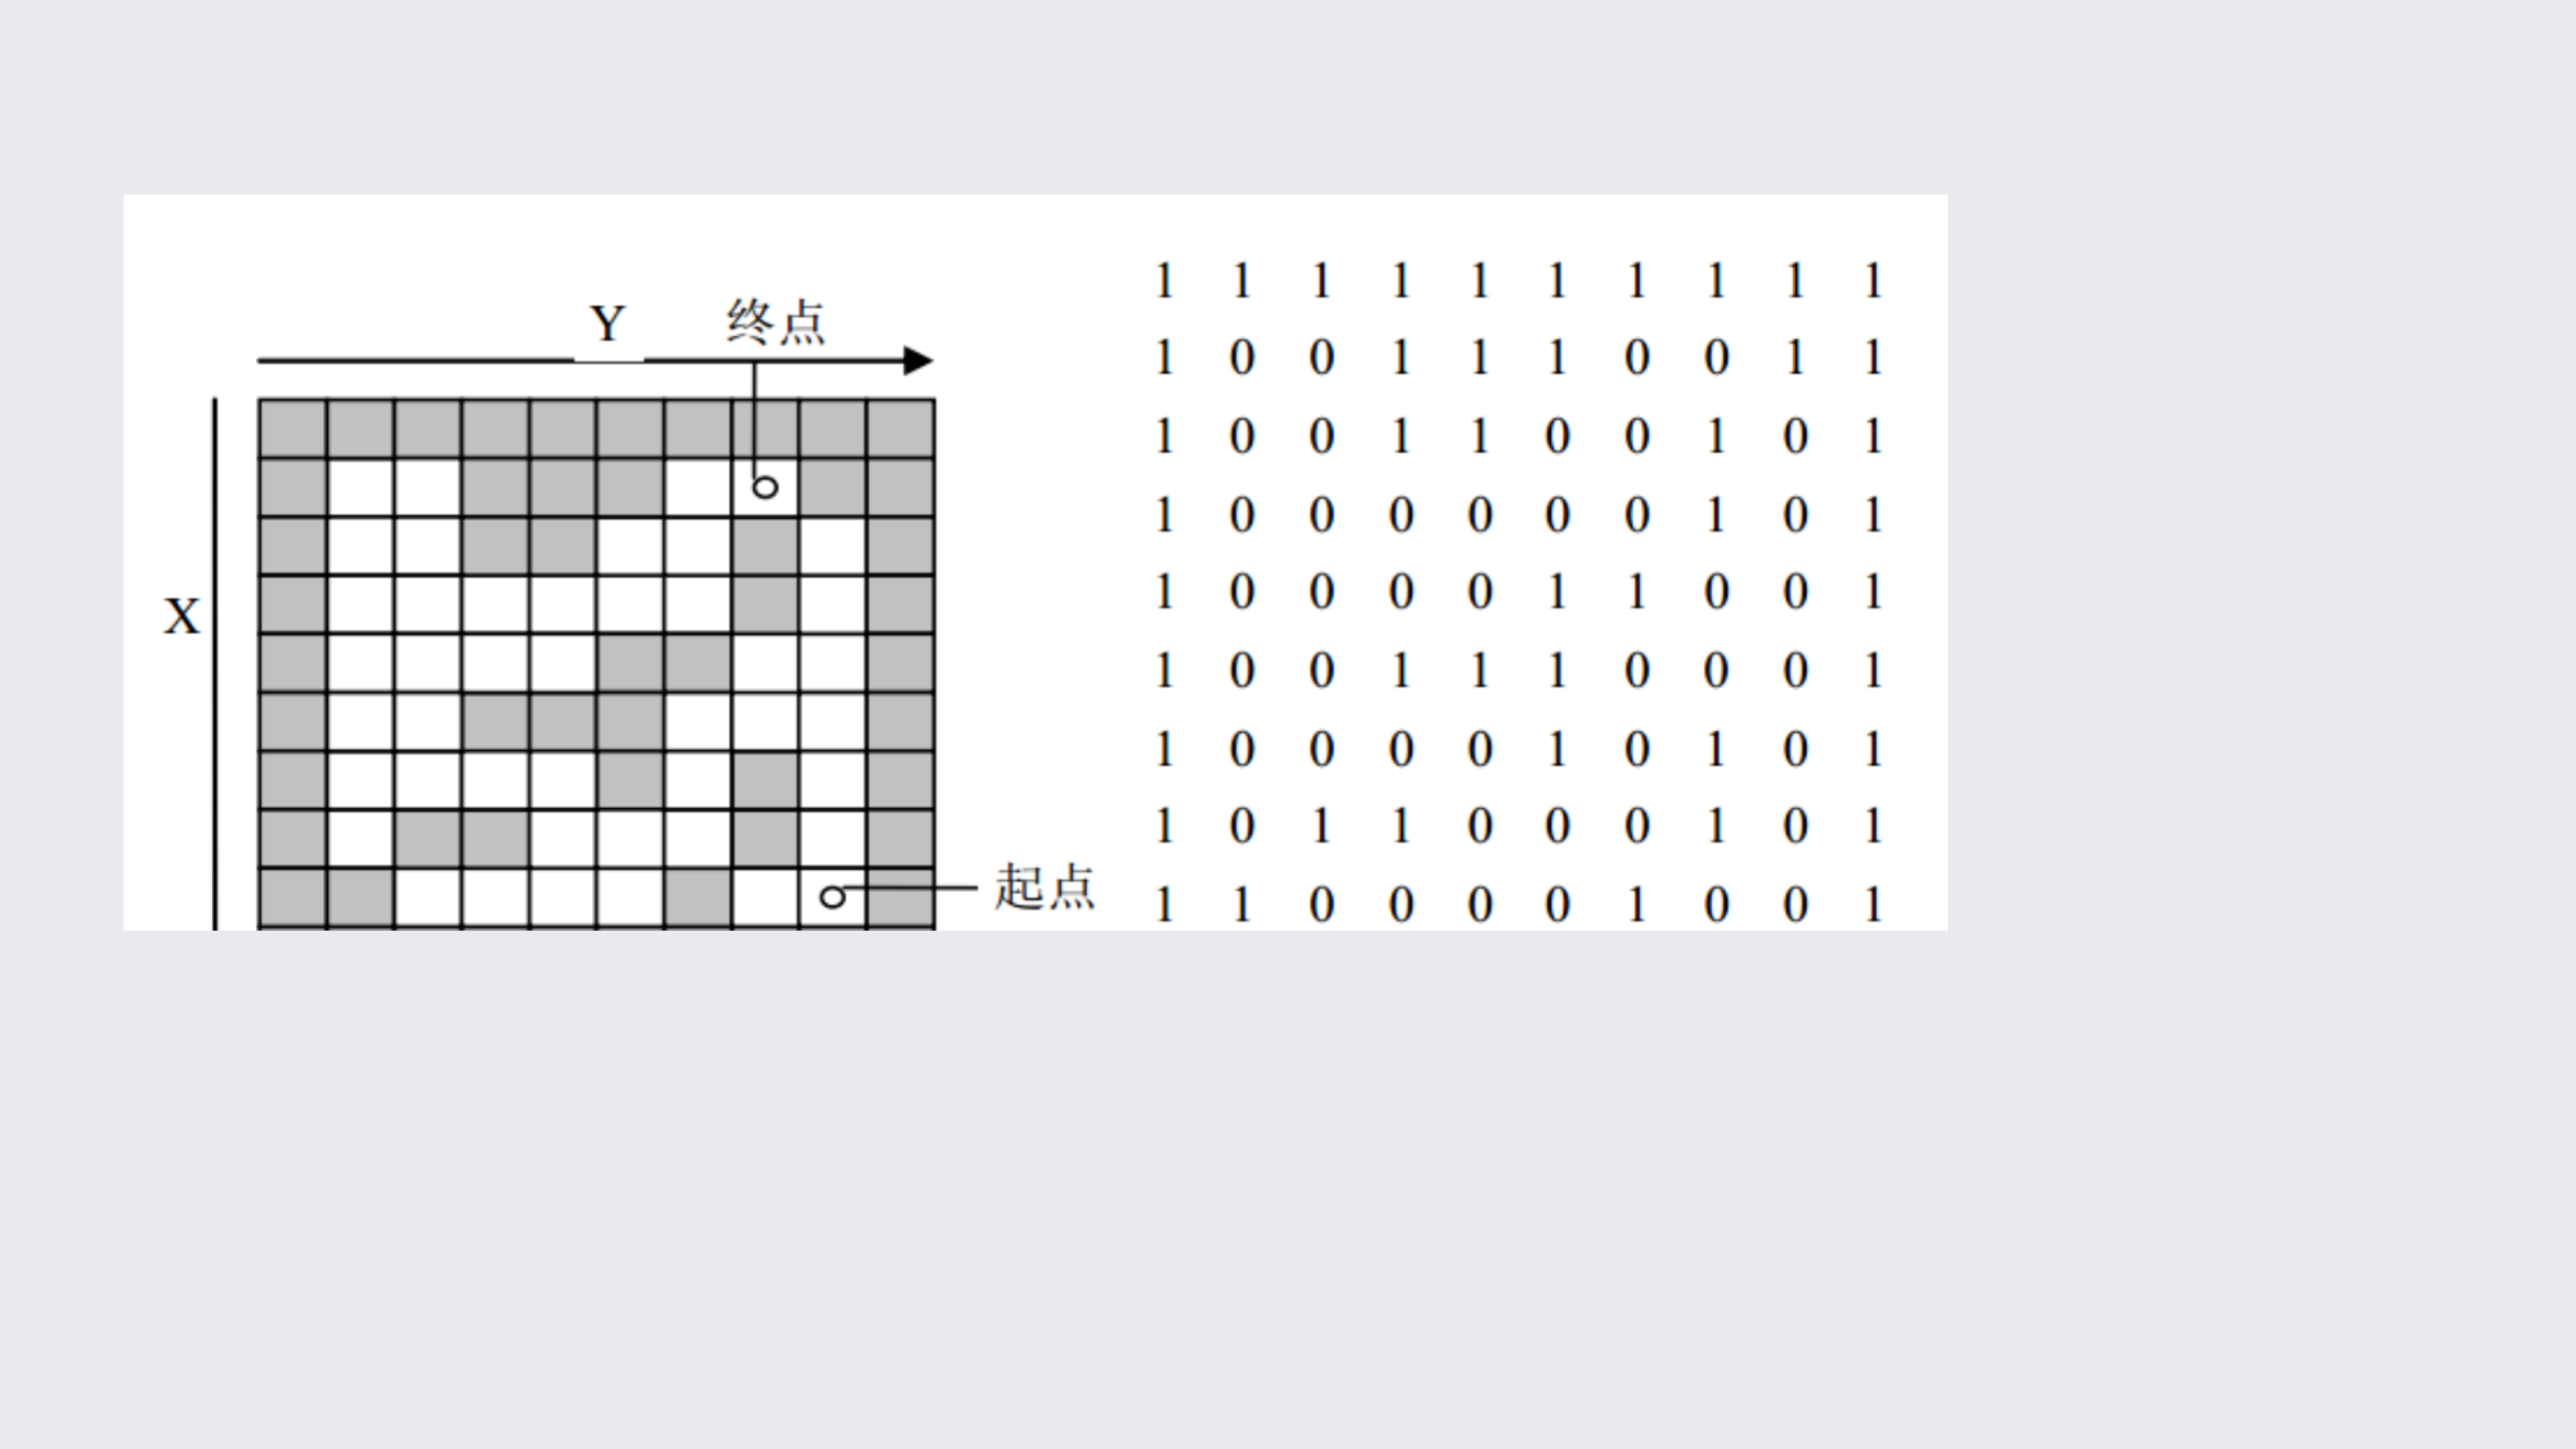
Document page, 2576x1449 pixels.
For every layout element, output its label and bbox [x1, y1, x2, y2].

picture [123, 194, 1948, 931]
